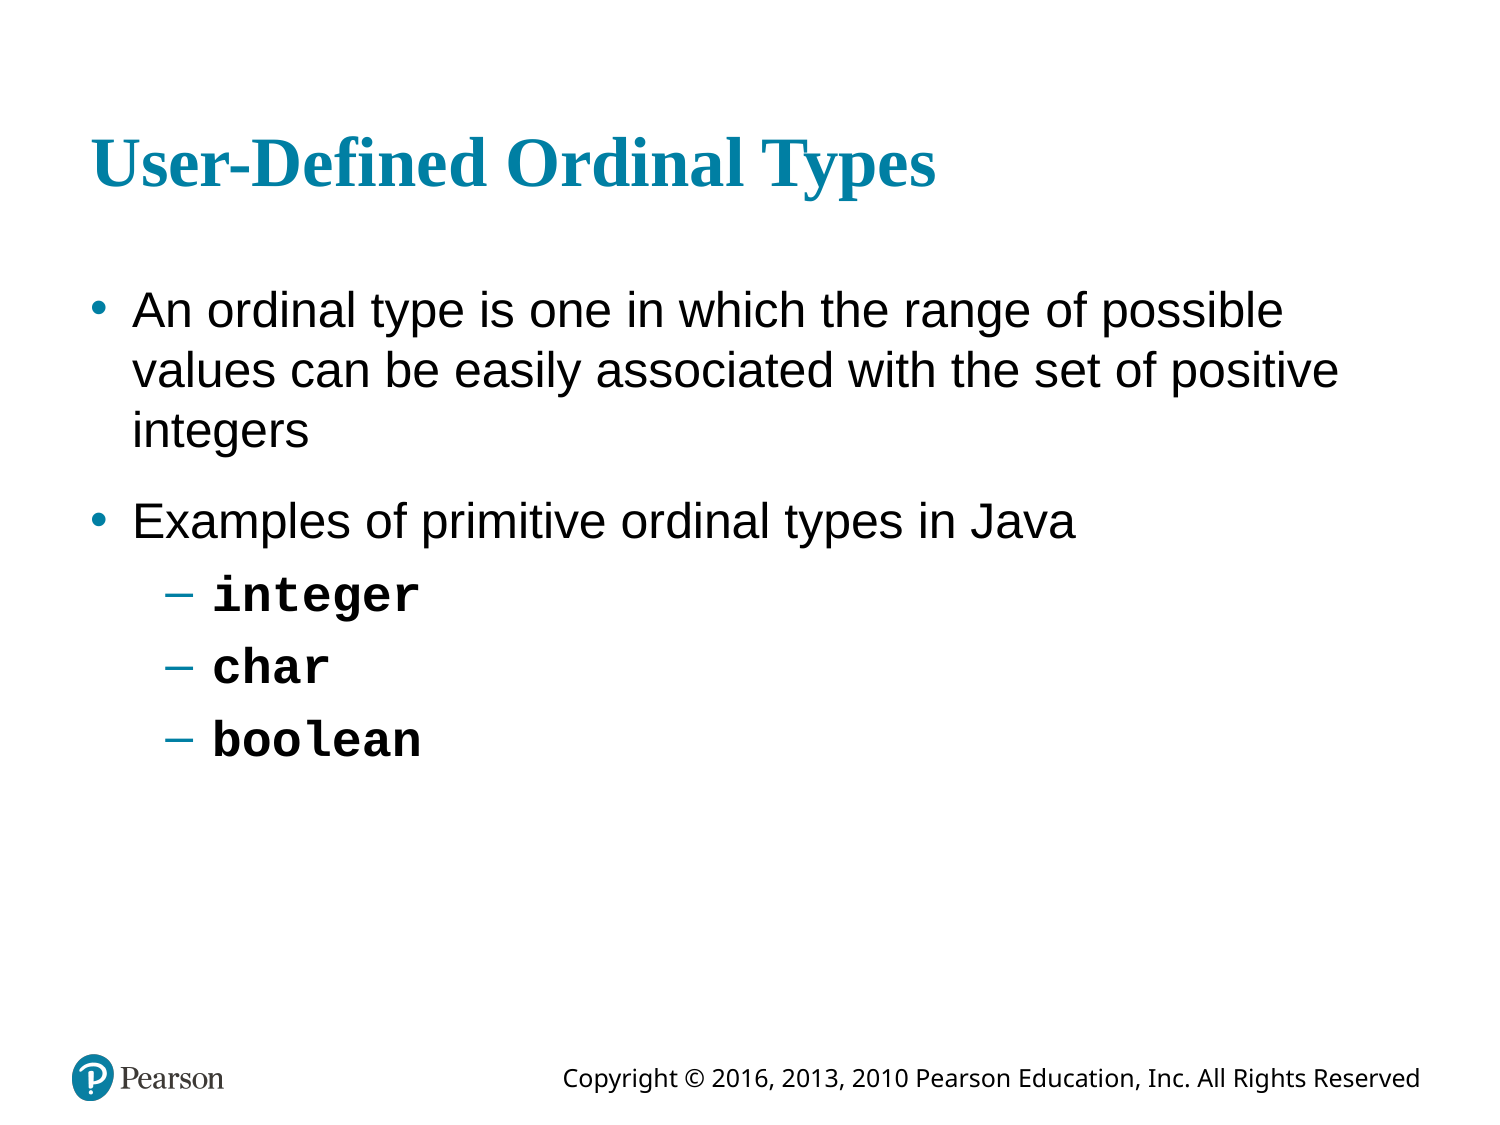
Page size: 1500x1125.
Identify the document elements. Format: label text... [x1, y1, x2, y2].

picture [72, 1087, 83, 1101]
picture [72, 1054, 88, 1070]
title User-Defined Ordinal Types [75, 35, 1425, 216]
list An ordinal type is one in which the range of possible values can be easily associated with the set of positive integers Examples of primitive ordinal types in Java integer char boolean [75, 262, 1425, 1005]
picture [80, 1063, 106, 1088]
picture [98, 1054, 224, 1101]
